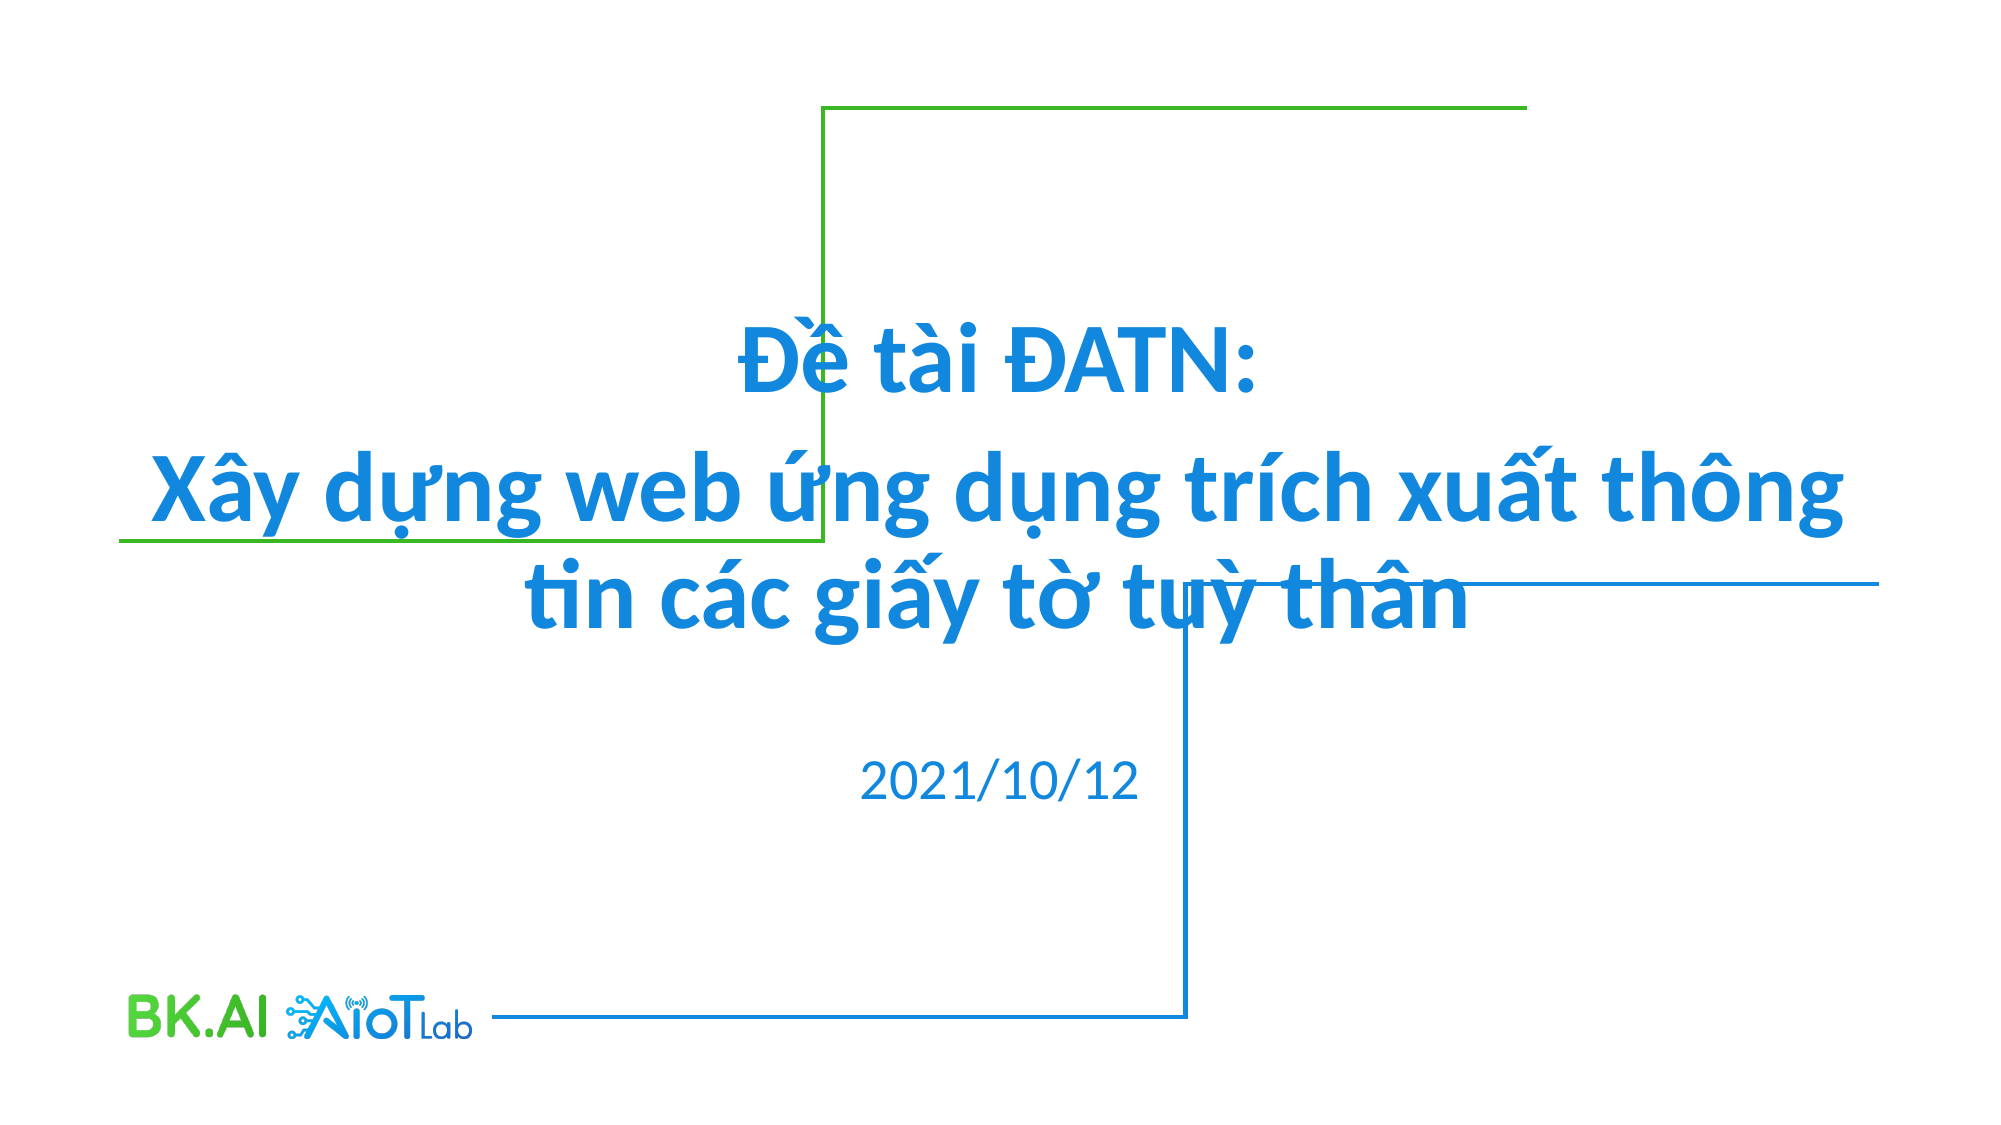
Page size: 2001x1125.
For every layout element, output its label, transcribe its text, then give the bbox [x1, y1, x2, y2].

picture [311, 995, 472, 1039]
picture [303, 995, 324, 1006]
picture [286, 1013, 313, 1039]
list Đề tài ĐATN: Xây dựng web ứng dụng trích xuất thông tin các giấy tờ tuỳ thân [118, 270, 1880, 687]
list 2021/10/12 [526, 729, 1474, 832]
picture [286, 995, 316, 1013]
picture [121, 988, 269, 1045]
